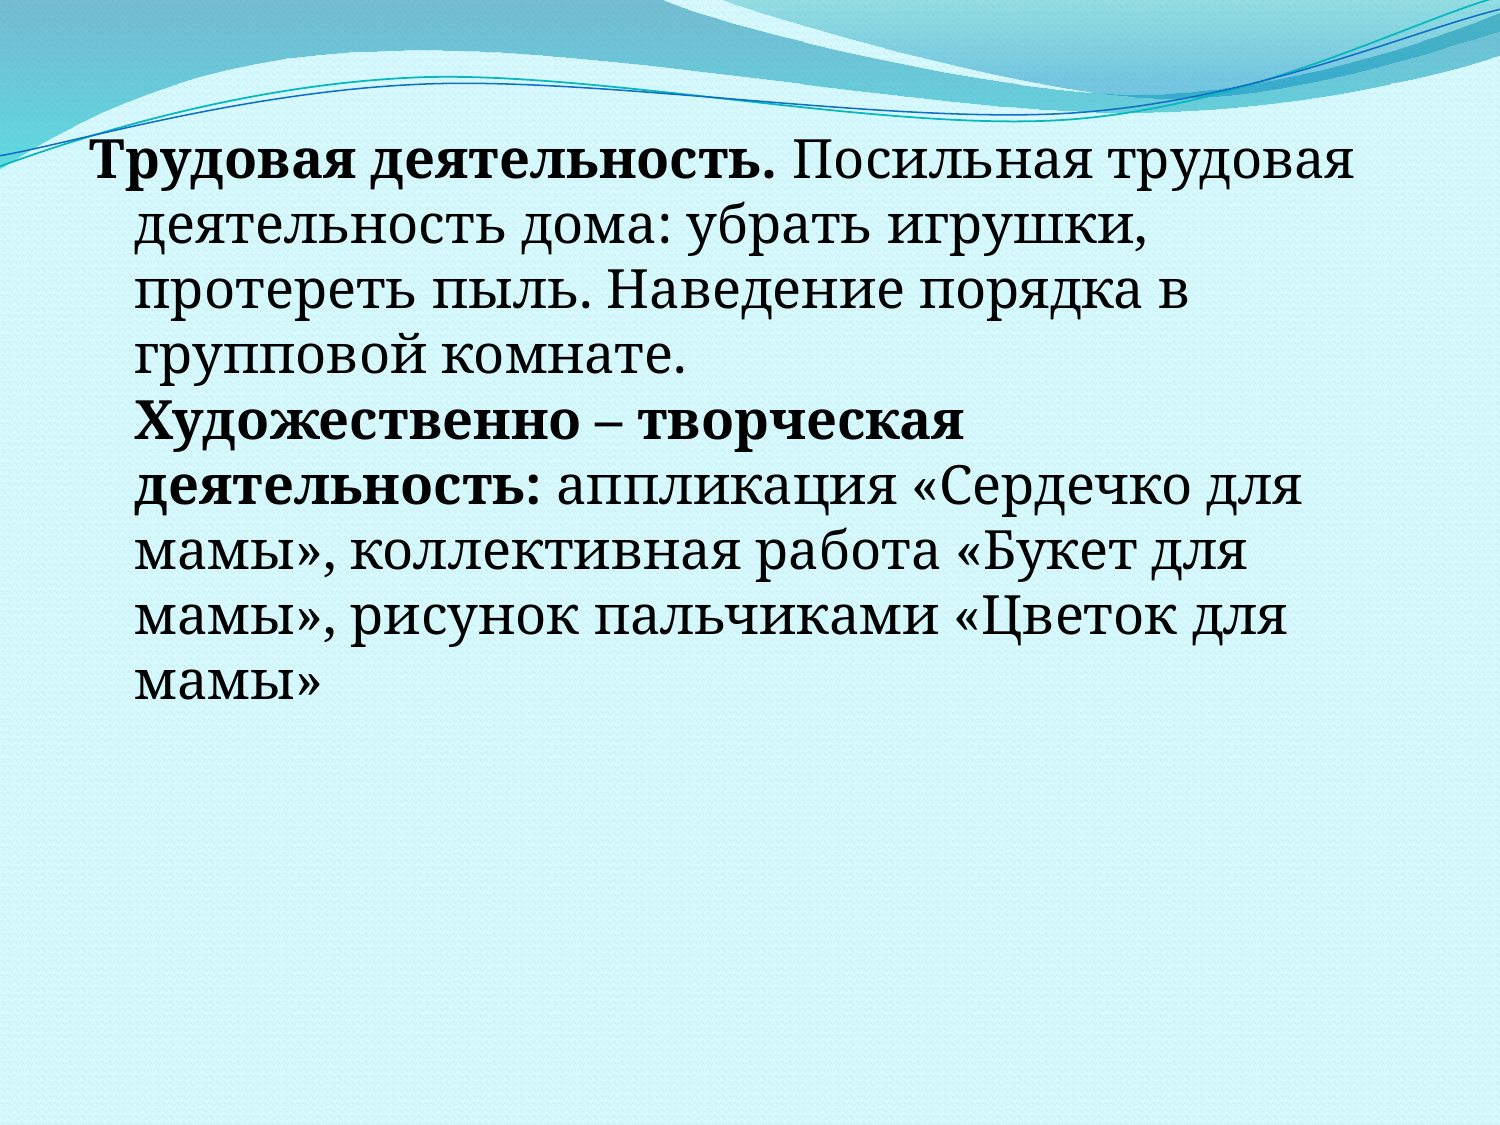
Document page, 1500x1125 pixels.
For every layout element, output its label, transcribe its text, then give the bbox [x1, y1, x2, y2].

list Трудовая деятельность. Посильная трудовая деятельность дома: убрать игрушки, протереть пыль. Наведение порядка в групповой комнате. Художественно – творческая деятельность: аппликация «Сердечко для мамы», коллективная работа «Букет для мамы», рисунок пальчиками «Цветок для мамы» [75, 117, 1425, 1005]
